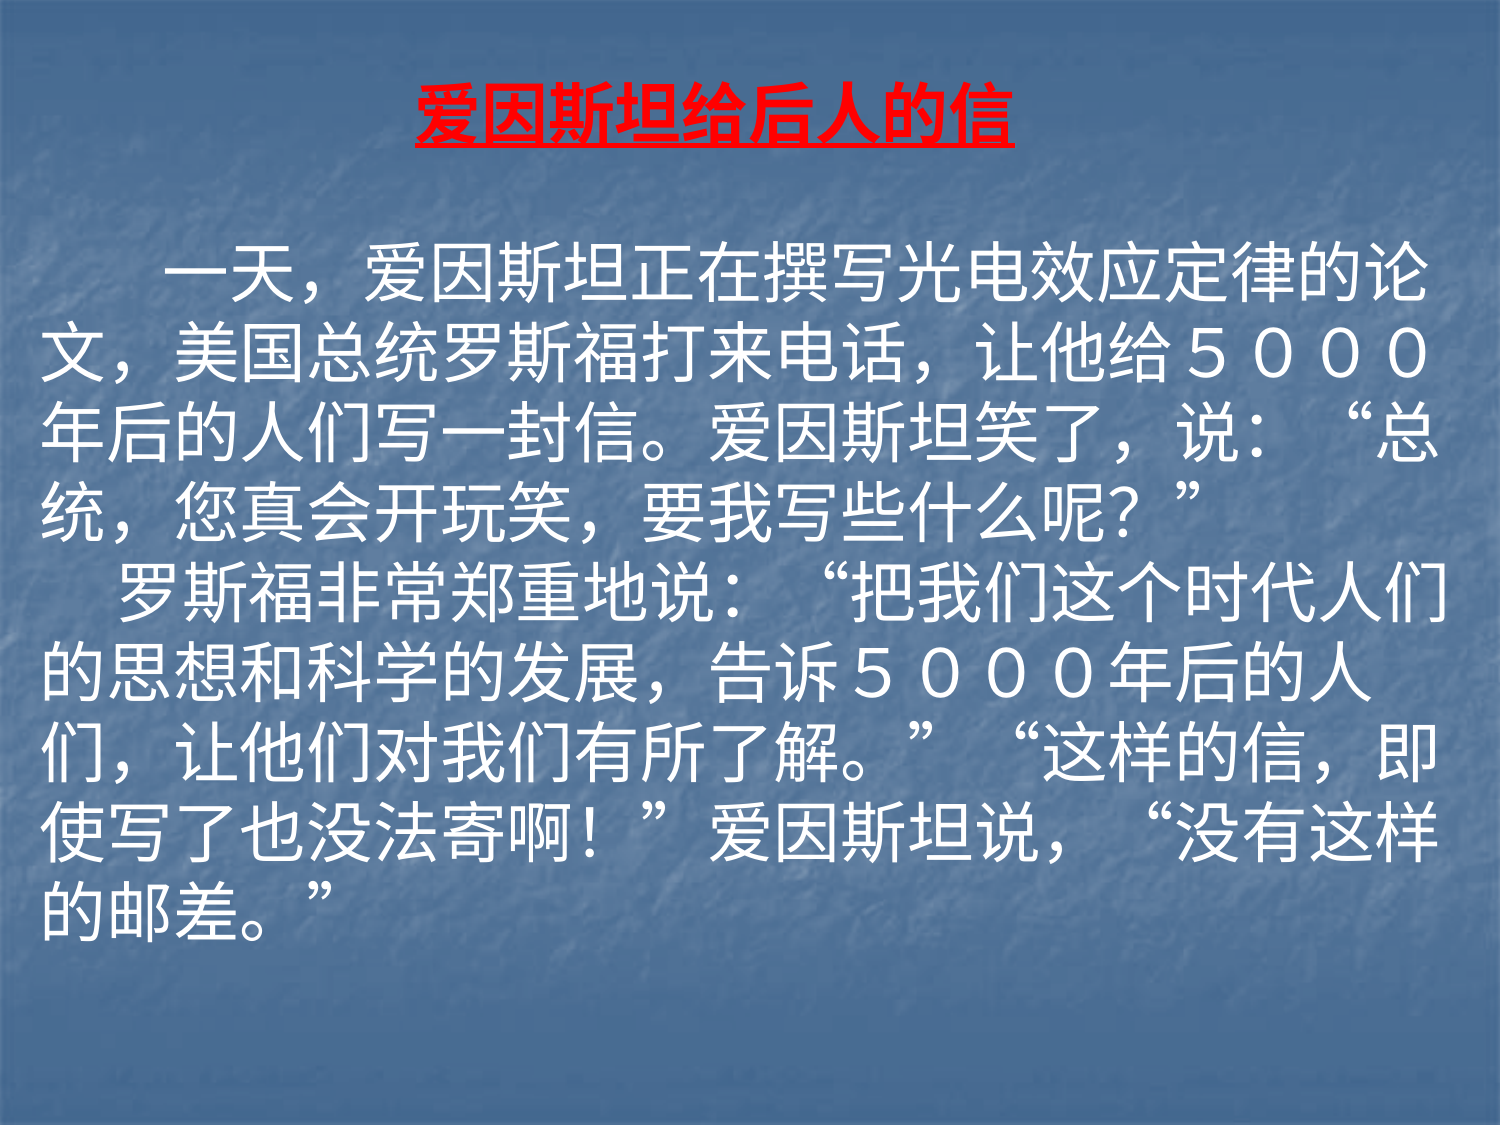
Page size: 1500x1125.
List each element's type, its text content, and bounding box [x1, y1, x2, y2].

text_box 爱因斯坦给后人的信 一天，爱因斯坦正在撰写光电效应定律的论文，美国总统罗斯福打来电话，让他给５０００年后的人们写一封信。爱因斯坦笑了，说：“总统，您真会开玩笑，要我写些什么呢？” 罗斯福非常郑重地说：“把我们这个时代人们的思想和科学的发展，告诉５０００年后的人们，让他们对我们有所了解。”“这样的信，即使写了也没法寄啊！”爱因斯坦说，“没有这样的邮差。” [24, 64, 1467, 959]
